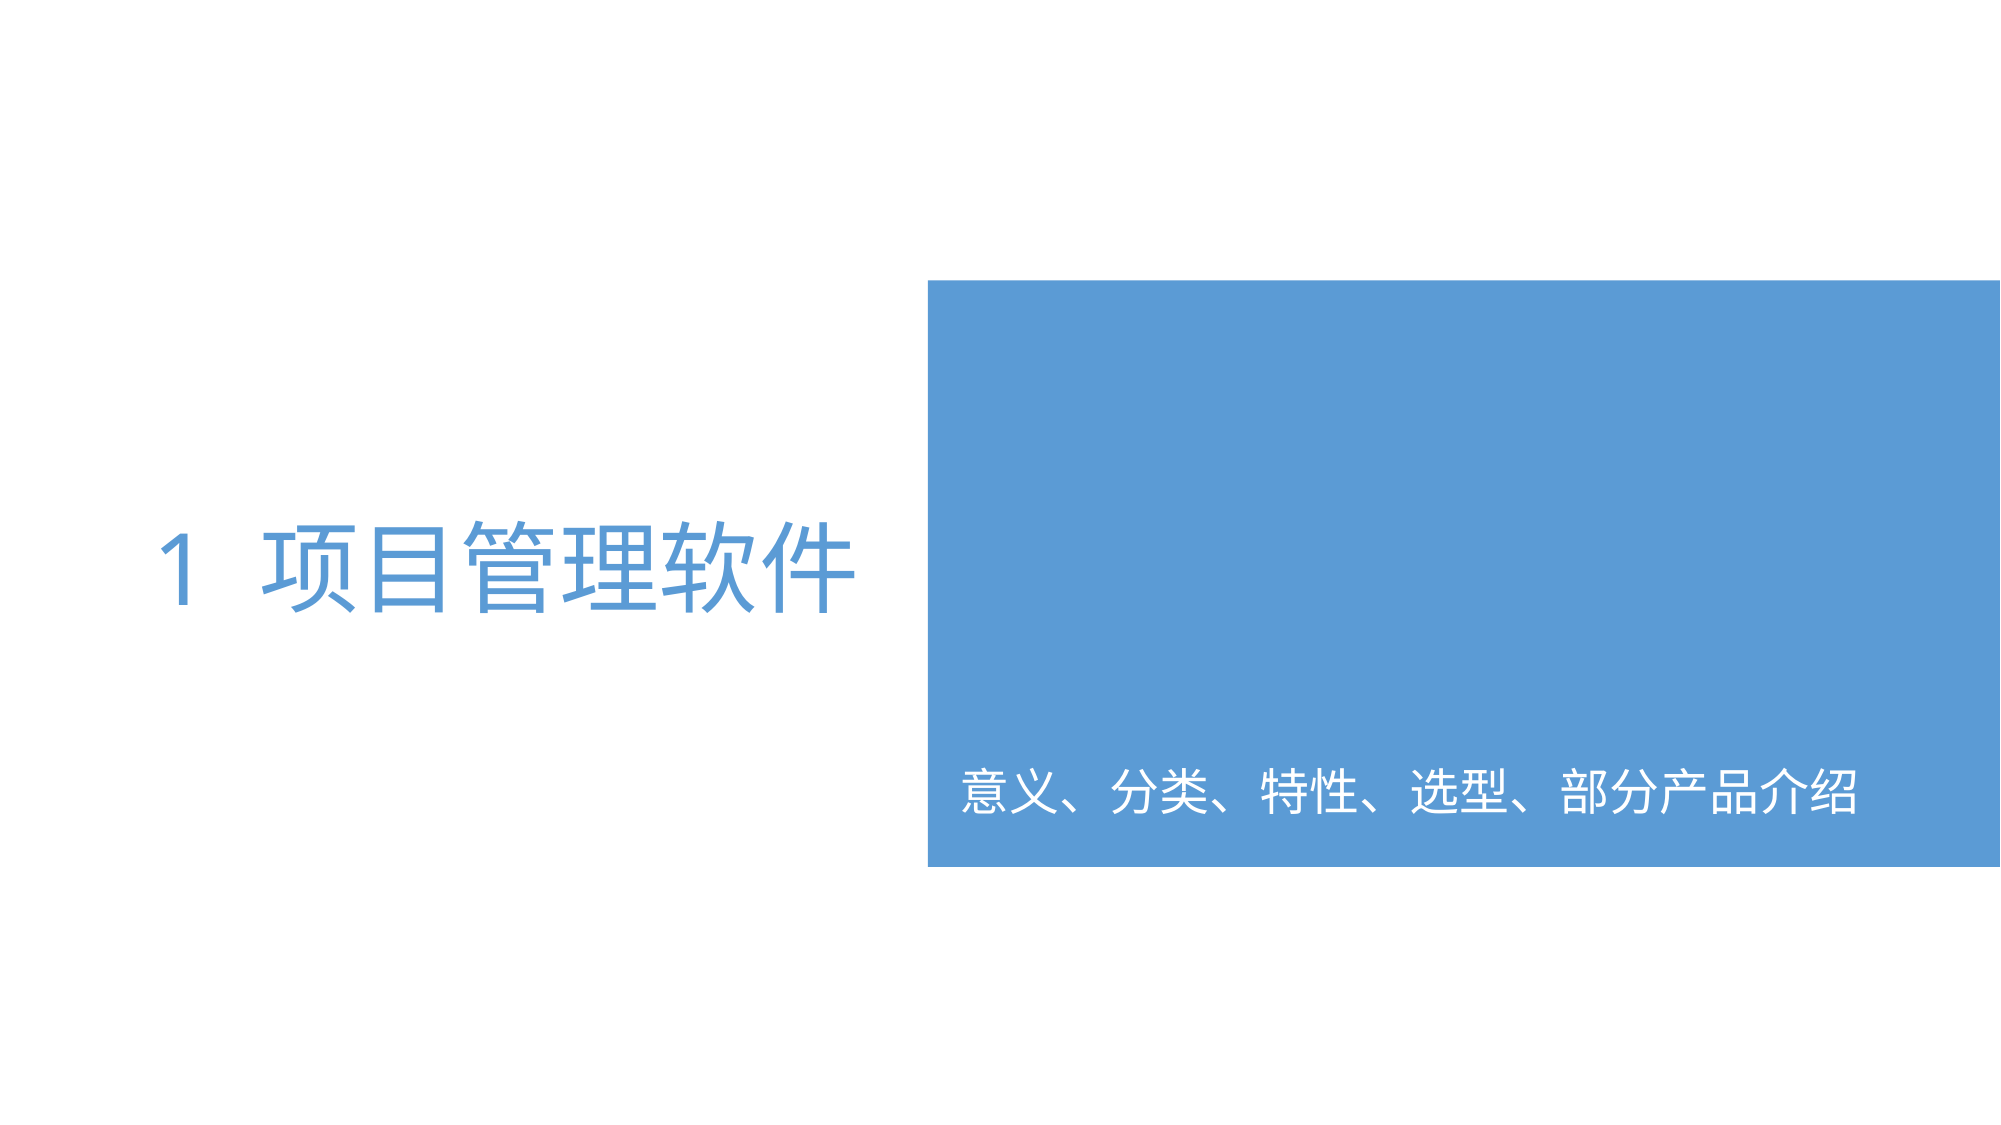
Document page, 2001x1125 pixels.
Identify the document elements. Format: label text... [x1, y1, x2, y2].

text_box 1 项目管理软件 [137, 394, 877, 753]
text_box 意义、分类、特性、选型、部分产品介绍 [944, 752, 1875, 828]
